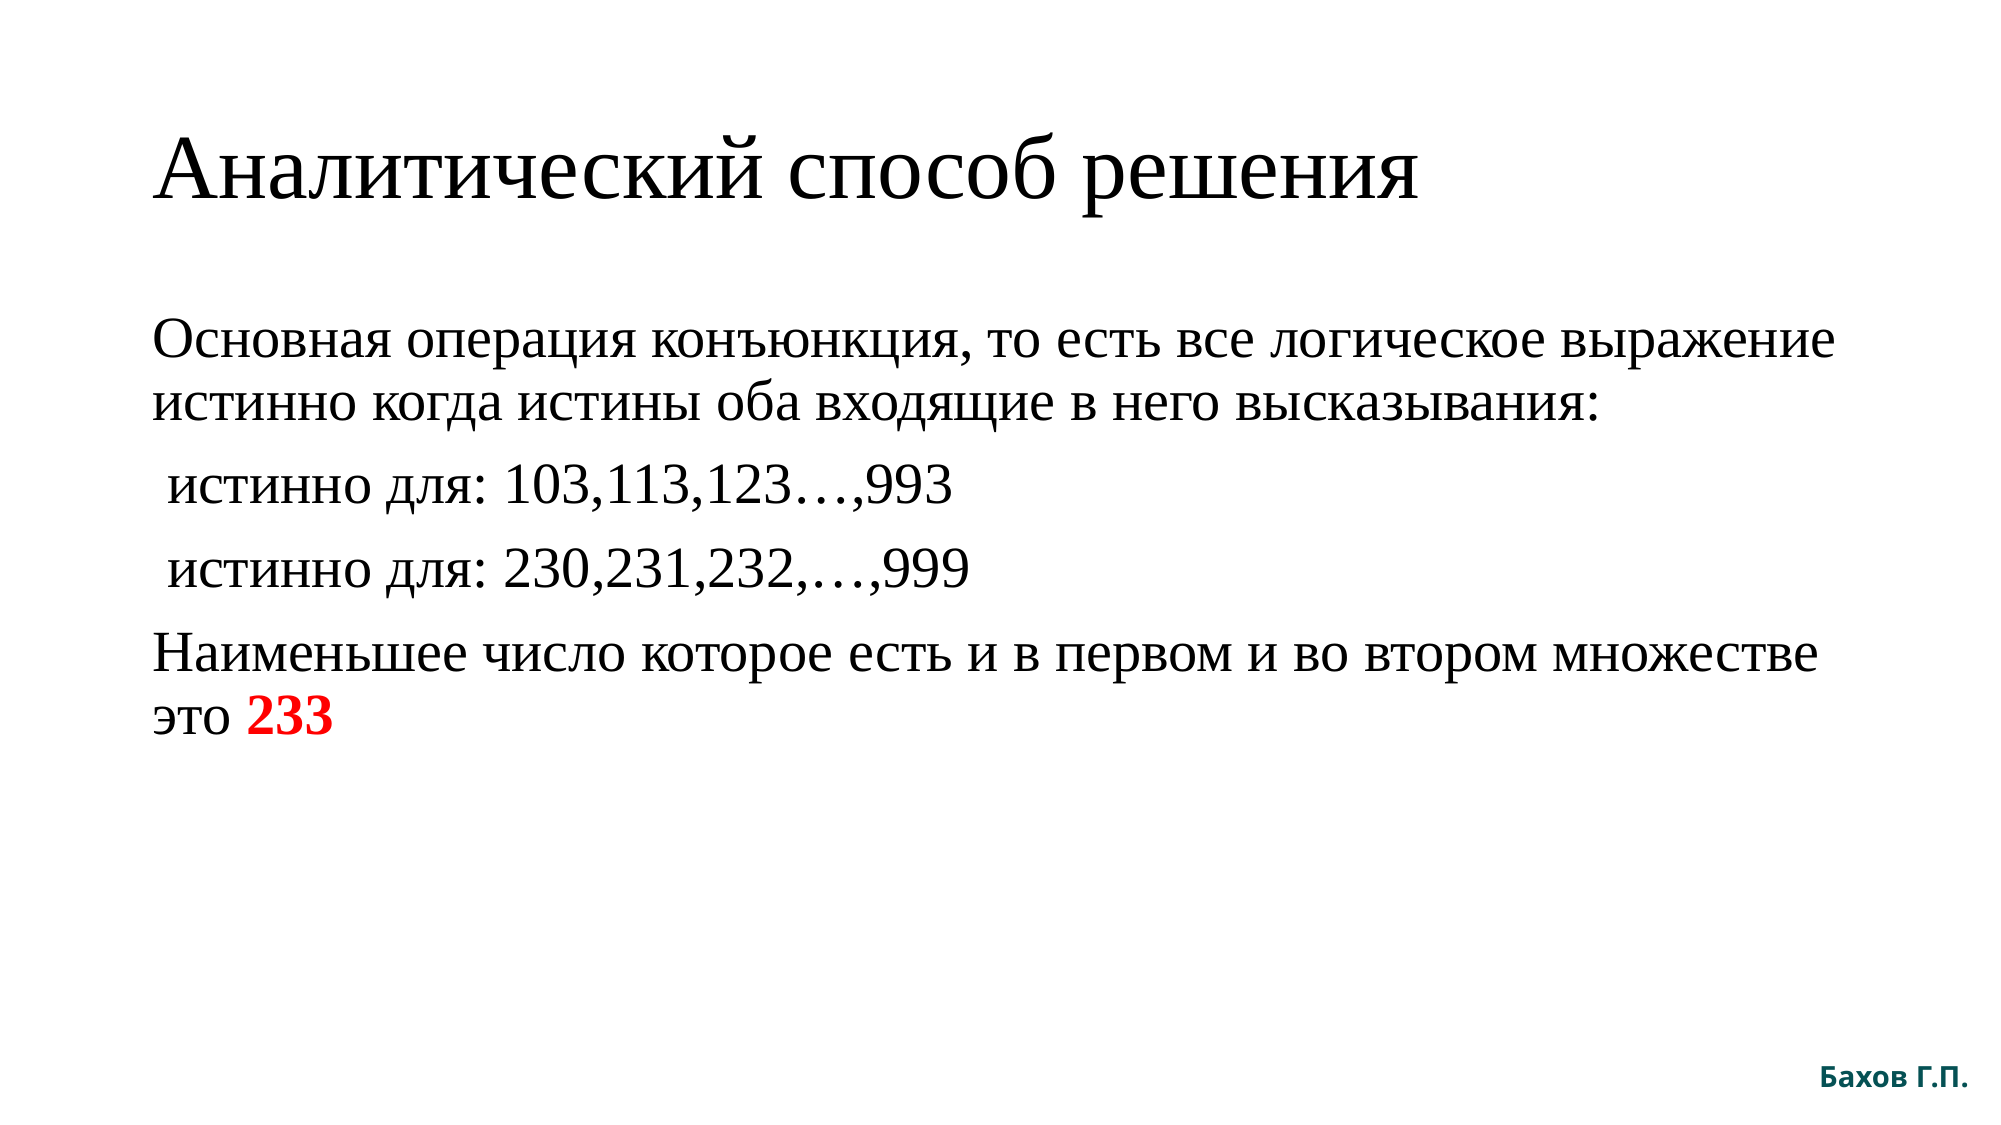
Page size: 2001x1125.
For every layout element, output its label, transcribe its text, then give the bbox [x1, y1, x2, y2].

text_box Бахов Г.П. [1804, 1051, 1984, 1101]
title Аналитический способ решения [137, 59, 1863, 278]
